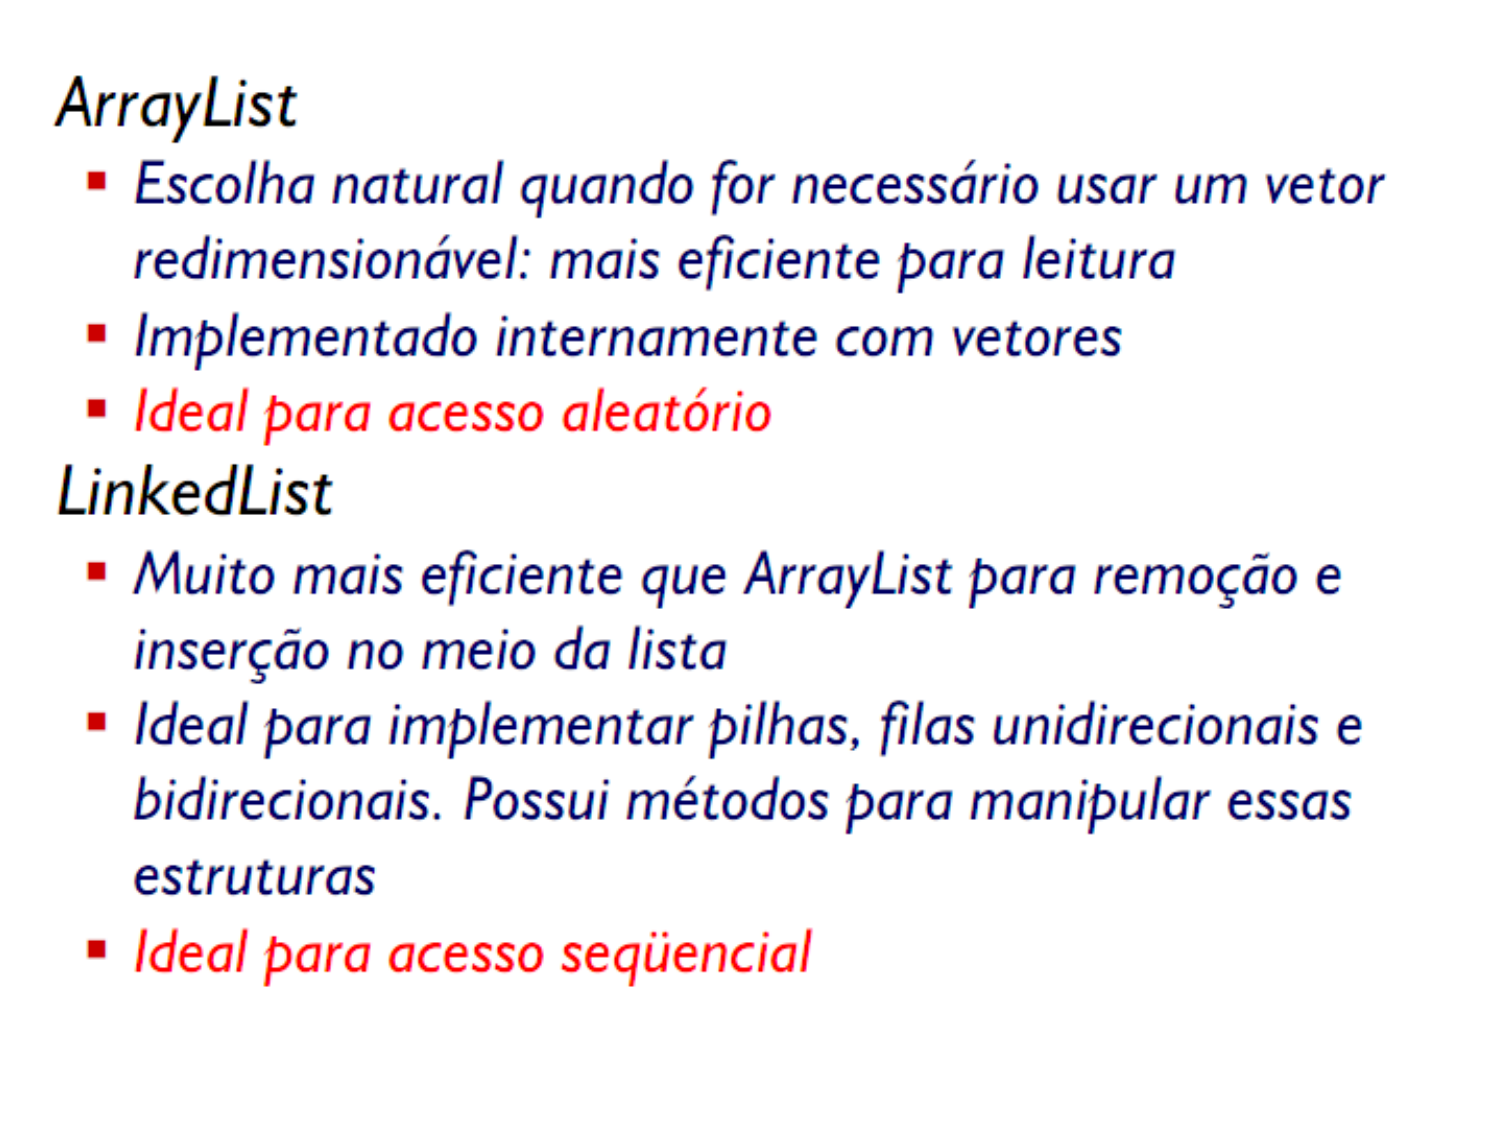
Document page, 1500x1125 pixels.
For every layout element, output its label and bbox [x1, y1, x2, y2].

picture [41, 66, 1408, 1012]
